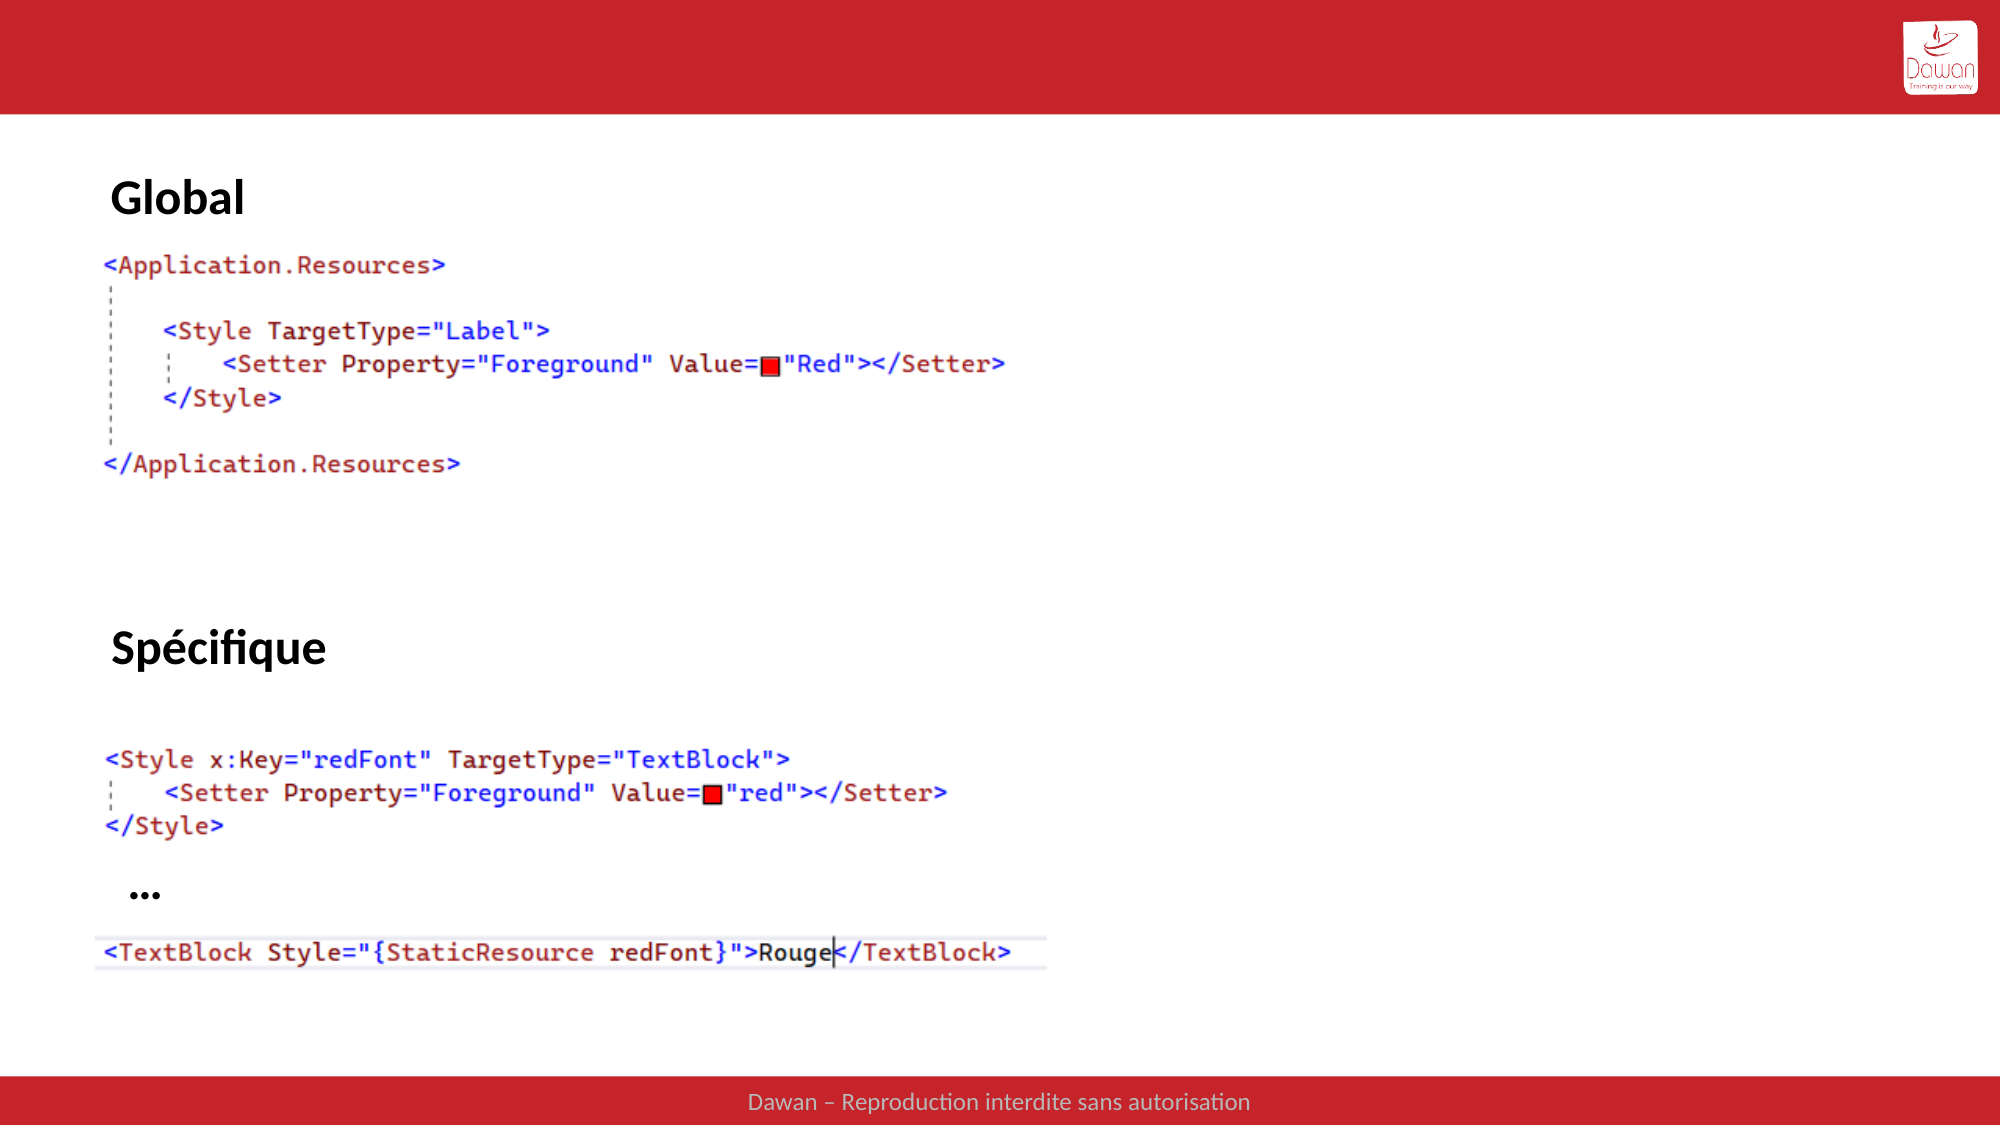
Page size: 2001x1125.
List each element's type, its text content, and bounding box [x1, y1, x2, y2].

picture [1903, 20, 1978, 95]
text_box Spécifique [96, 607, 342, 683]
picture [95, 909, 1047, 991]
text_box Global [95, 157, 261, 233]
picture [73, 233, 1107, 518]
text_box … [112, 874, 178, 909]
picture [73, 724, 1046, 874]
footer Dawan – Reproduction interdite sans autorisation [662, 1080, 1338, 1121]
